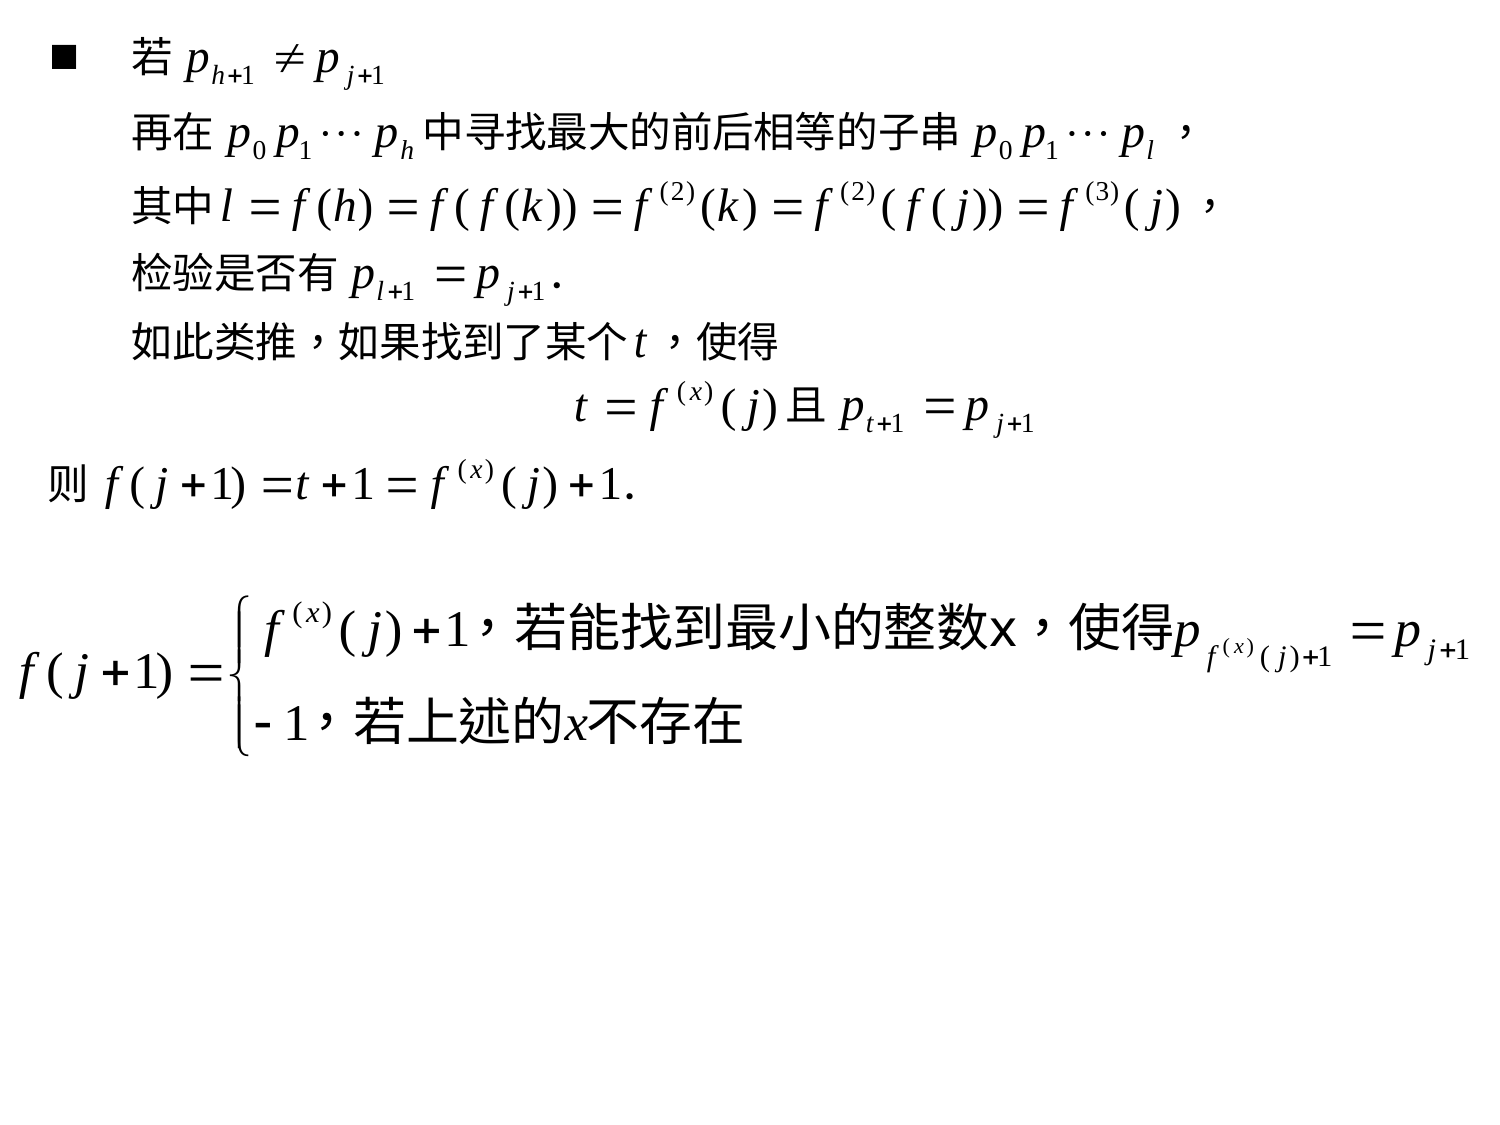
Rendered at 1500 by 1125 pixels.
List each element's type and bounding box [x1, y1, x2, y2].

list [46, 24, 1477, 529]
text_box [0, 585, 1476, 833]
